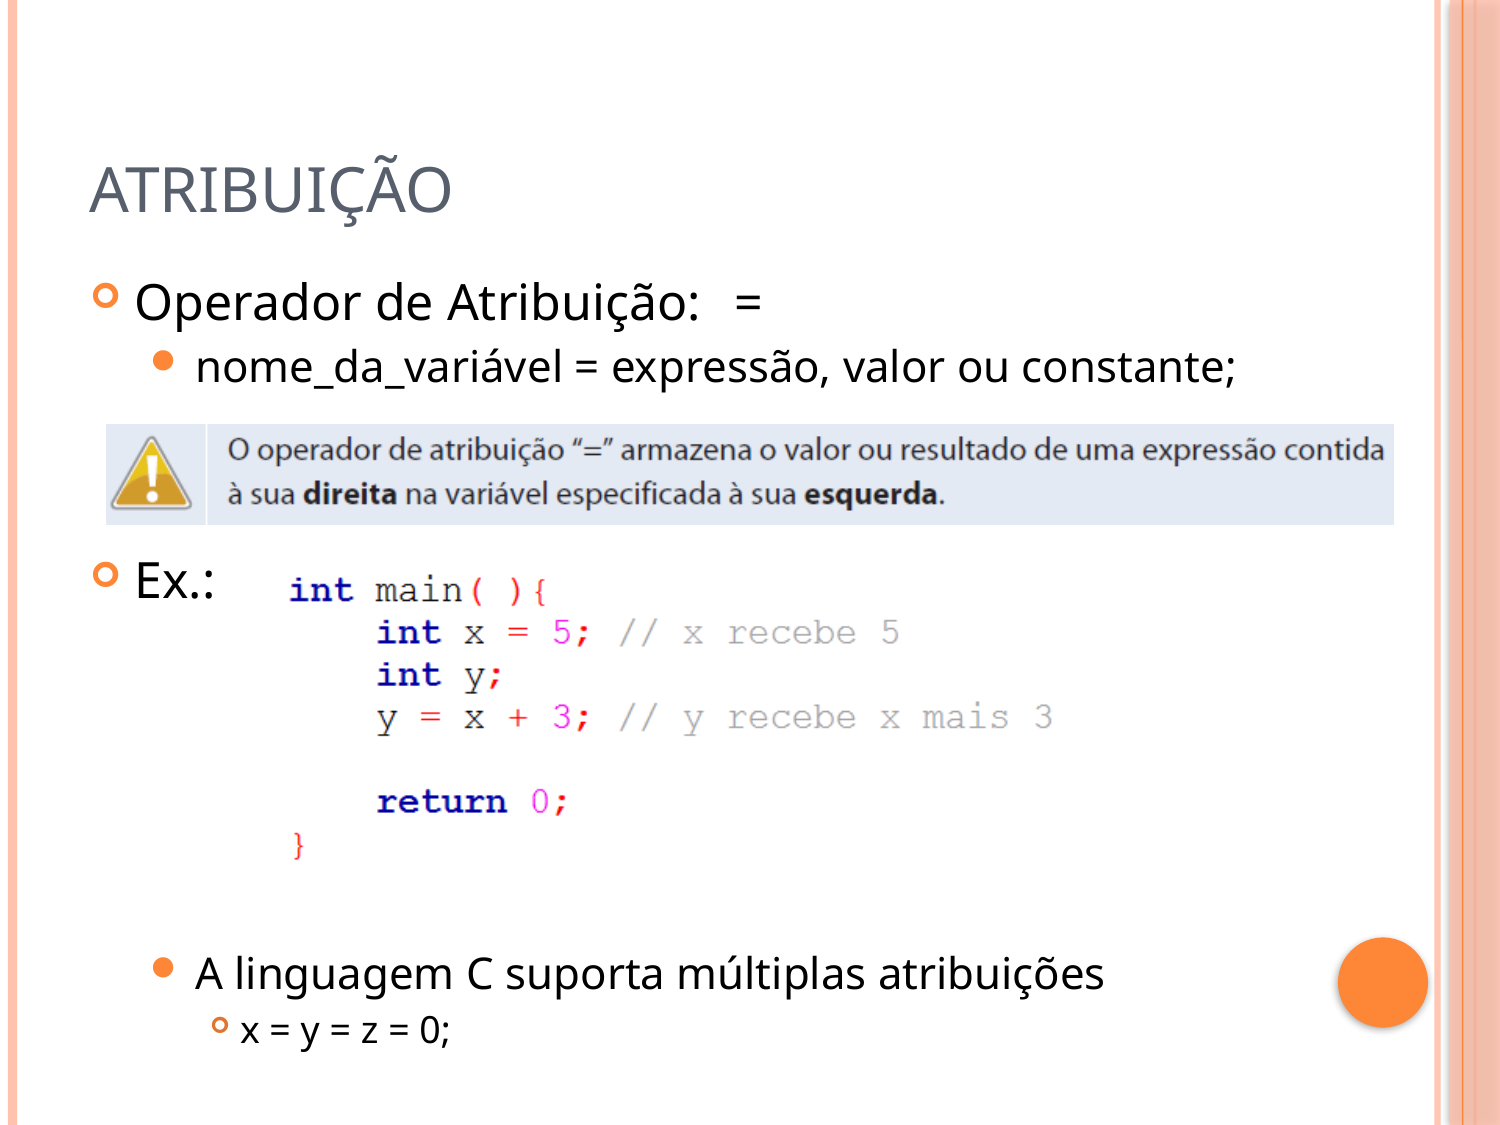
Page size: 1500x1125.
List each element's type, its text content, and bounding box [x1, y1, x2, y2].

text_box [105, 424, 1395, 863]
list Operador de Atribuição: = nome_da_variável = expressão, valor ou constante; Ex.: A linguagem C suporta múltiplas atribuições x = y = z = 0; [75, 262, 1300, 1062]
title Atribuição [75, 45, 1300, 233]
